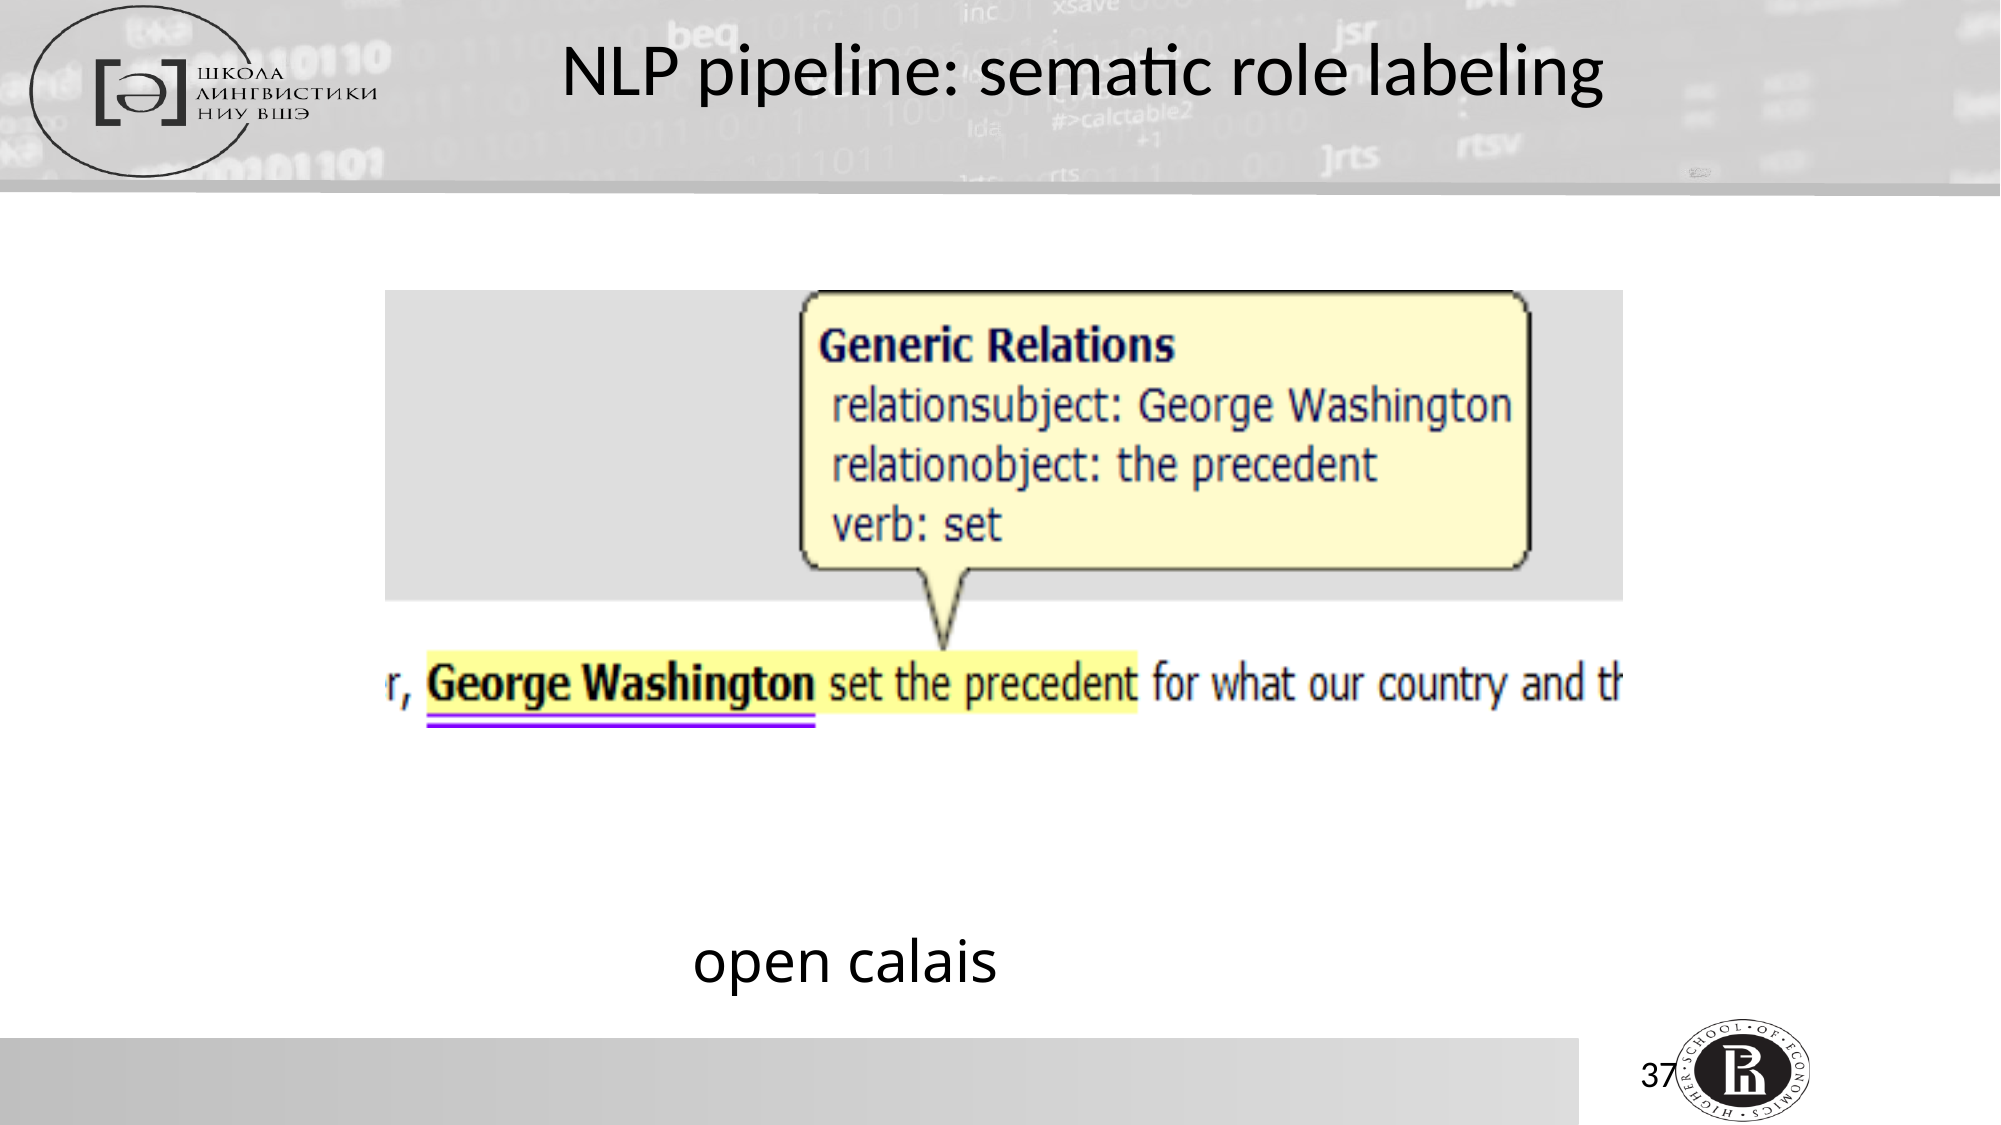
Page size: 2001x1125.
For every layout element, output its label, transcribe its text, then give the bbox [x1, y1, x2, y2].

picture [1675, 1019, 1810, 1124]
text_box open calais [677, 916, 1174, 978]
picture [385, 290, 1623, 728]
title NLP pipeline: sematic role labeling [476, 23, 1691, 163]
slide_number 37 [1625, 1042, 1750, 1103]
picture [0, 0, 2001, 186]
list [285, 255, 1643, 1006]
